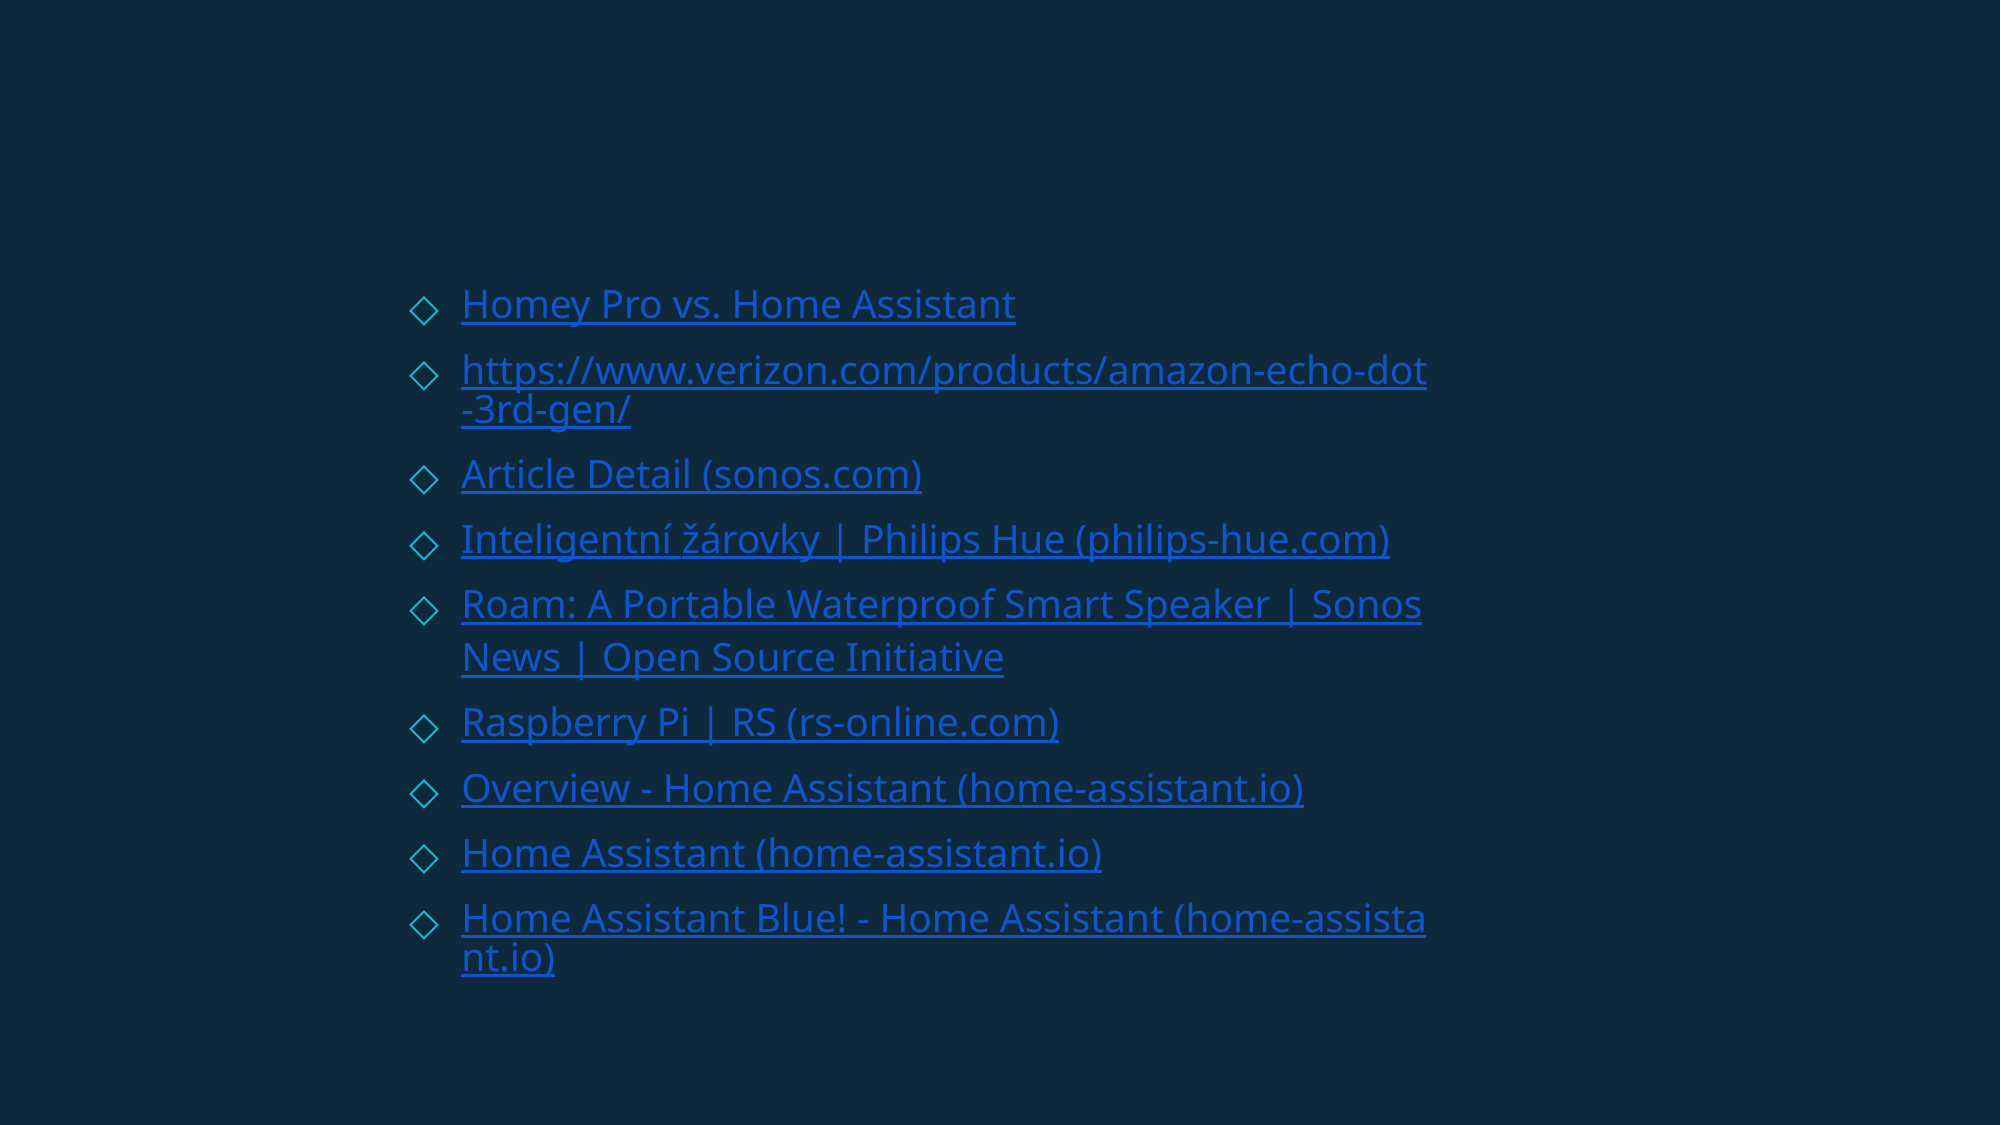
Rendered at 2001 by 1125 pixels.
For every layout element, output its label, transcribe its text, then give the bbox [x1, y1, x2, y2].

list Homey Pro vs. Home Assistant https://www.verizon.com/products/amazon-echo-dot-3rd-gen/ Article Detail (sonos.com) Inteligentní žárovky | Philips Hue (philips-hue.com) Roam: A Portable Waterproof Smart Speaker | SonosNews | Open Source Initiative Raspberry Pi | RS (rs-online.com) Overview - Home Assistant (home-assistant.io) Home Assistant (home-assistant.io) Home Assistant Blue! - Home Assistant (home-assistant.io) [371, 265, 1453, 969]
